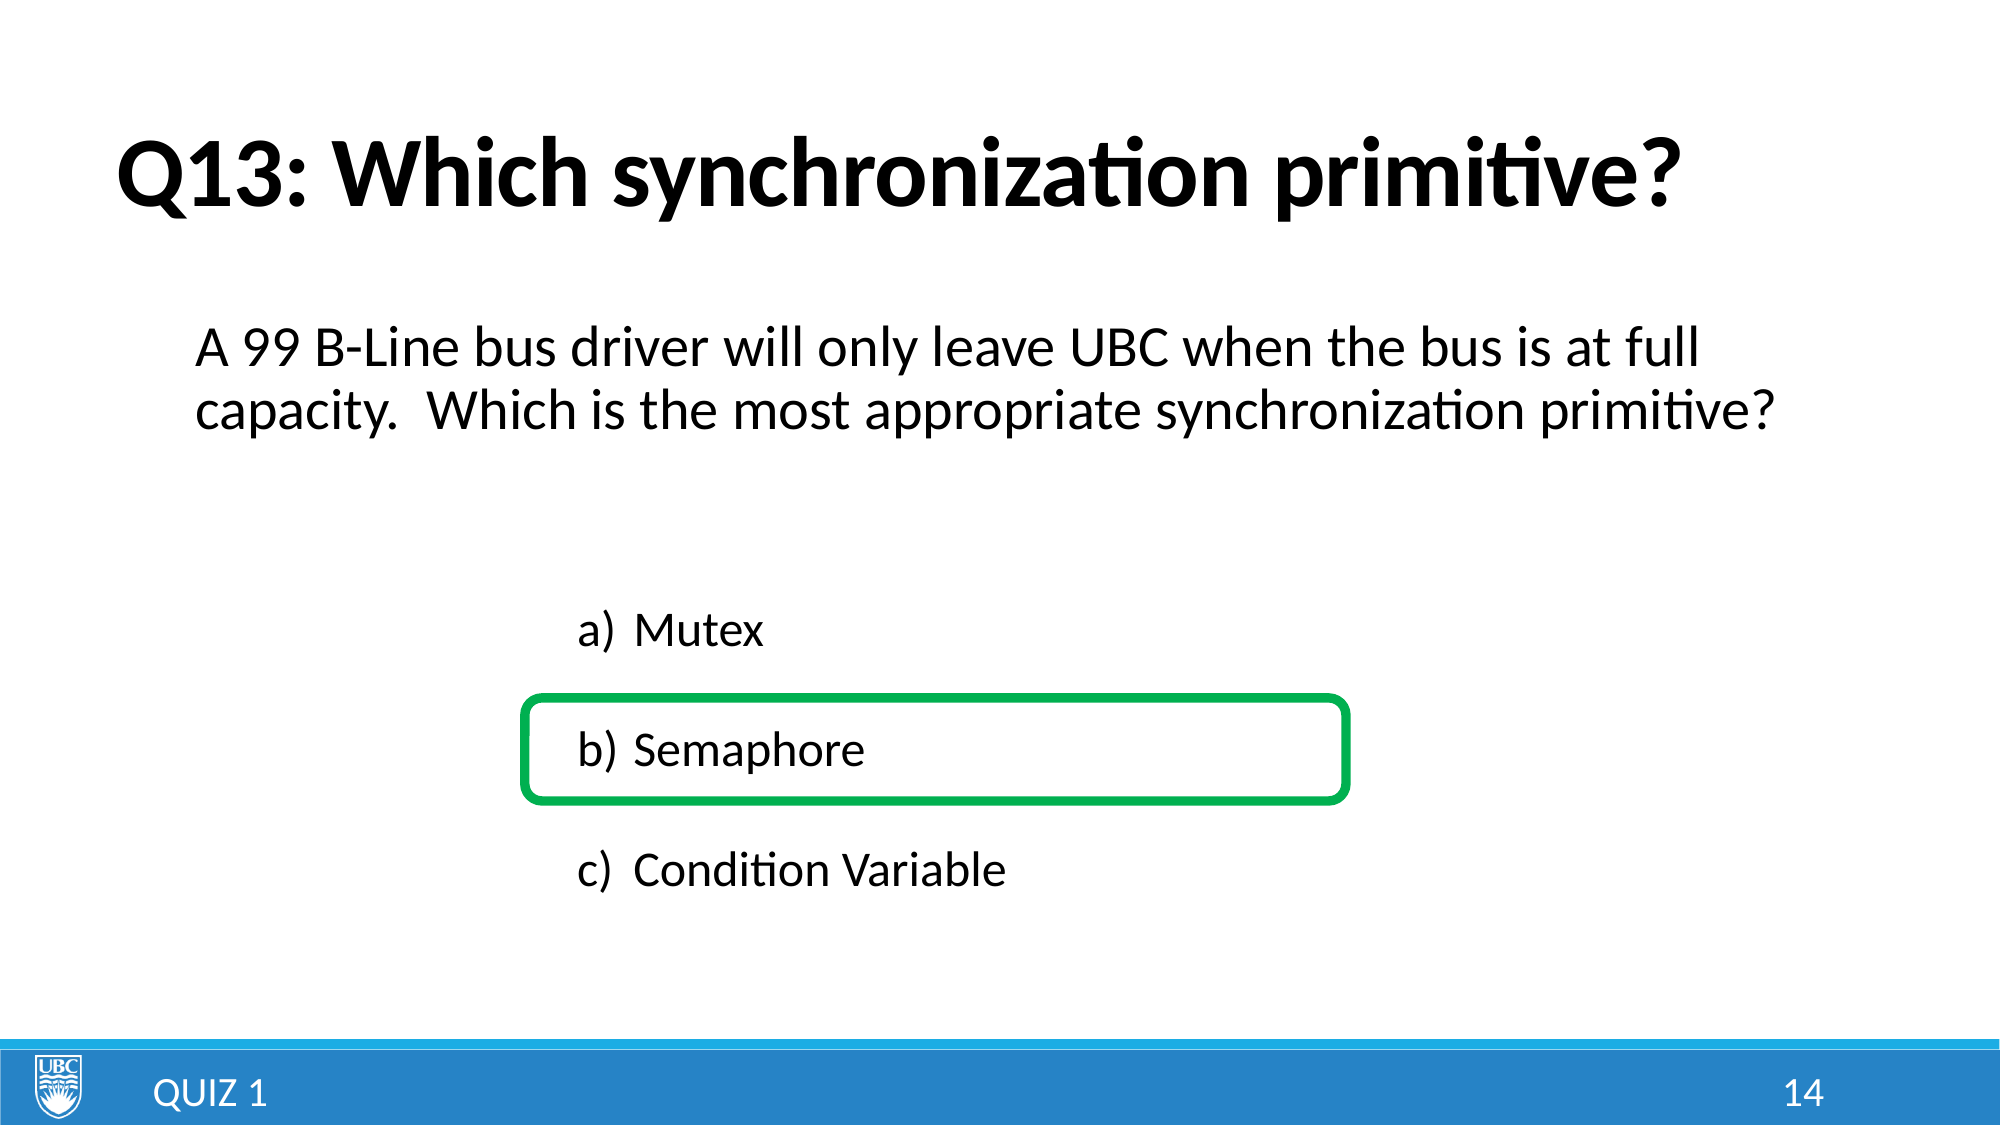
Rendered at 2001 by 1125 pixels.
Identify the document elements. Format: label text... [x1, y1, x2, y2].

picture [35, 1055, 82, 1119]
title Q13: Which synchronization primitive? [101, 106, 1752, 235]
text_box [523, 696, 1348, 803]
text_box Mutex Semaphore Condition Variable [562, 589, 1023, 696]
slide_number 14 [1624, 1059, 1840, 1120]
footer Quiz 1 [137, 1059, 1396, 1120]
list A 99 B-Line bus driver will only leave UBC when the bus is at full capacity. Which is the most appropriate synchronization primitive? [180, 308, 1830, 963]
text_box Mutex Semaphore Condition Variable [562, 803, 1023, 905]
